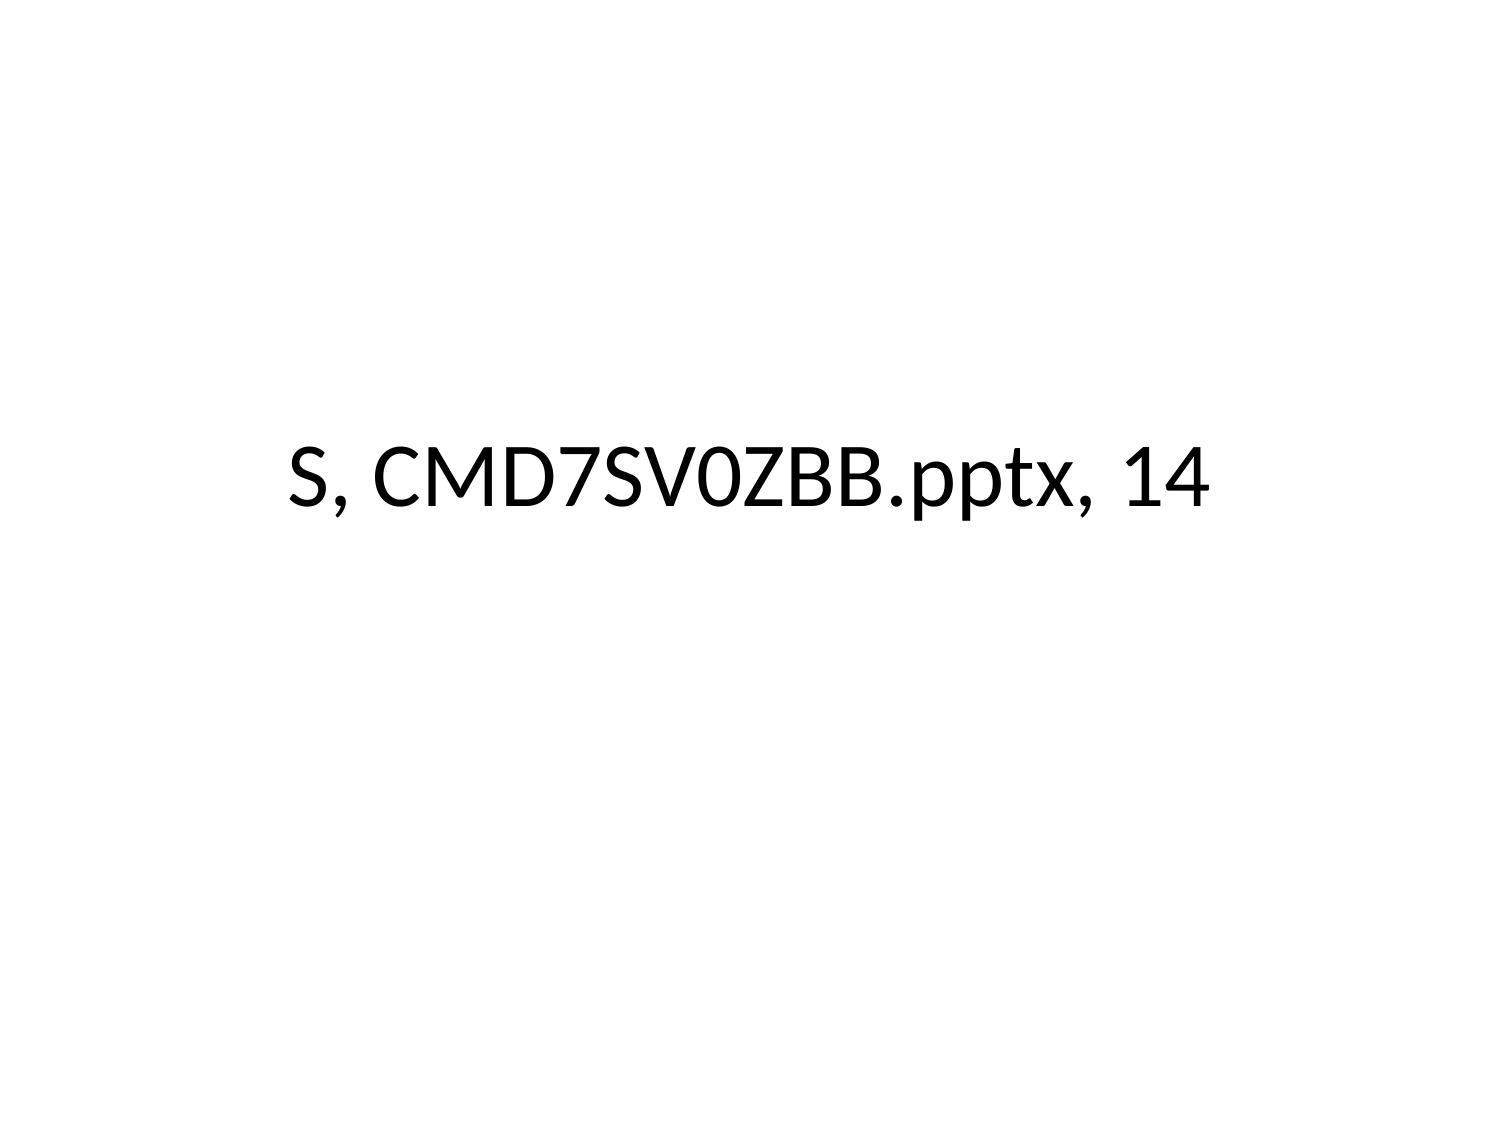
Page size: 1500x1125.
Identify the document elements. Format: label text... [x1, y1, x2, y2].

title S, CMD7SV0ZBB.pptx, 14 [112, 349, 1388, 591]
